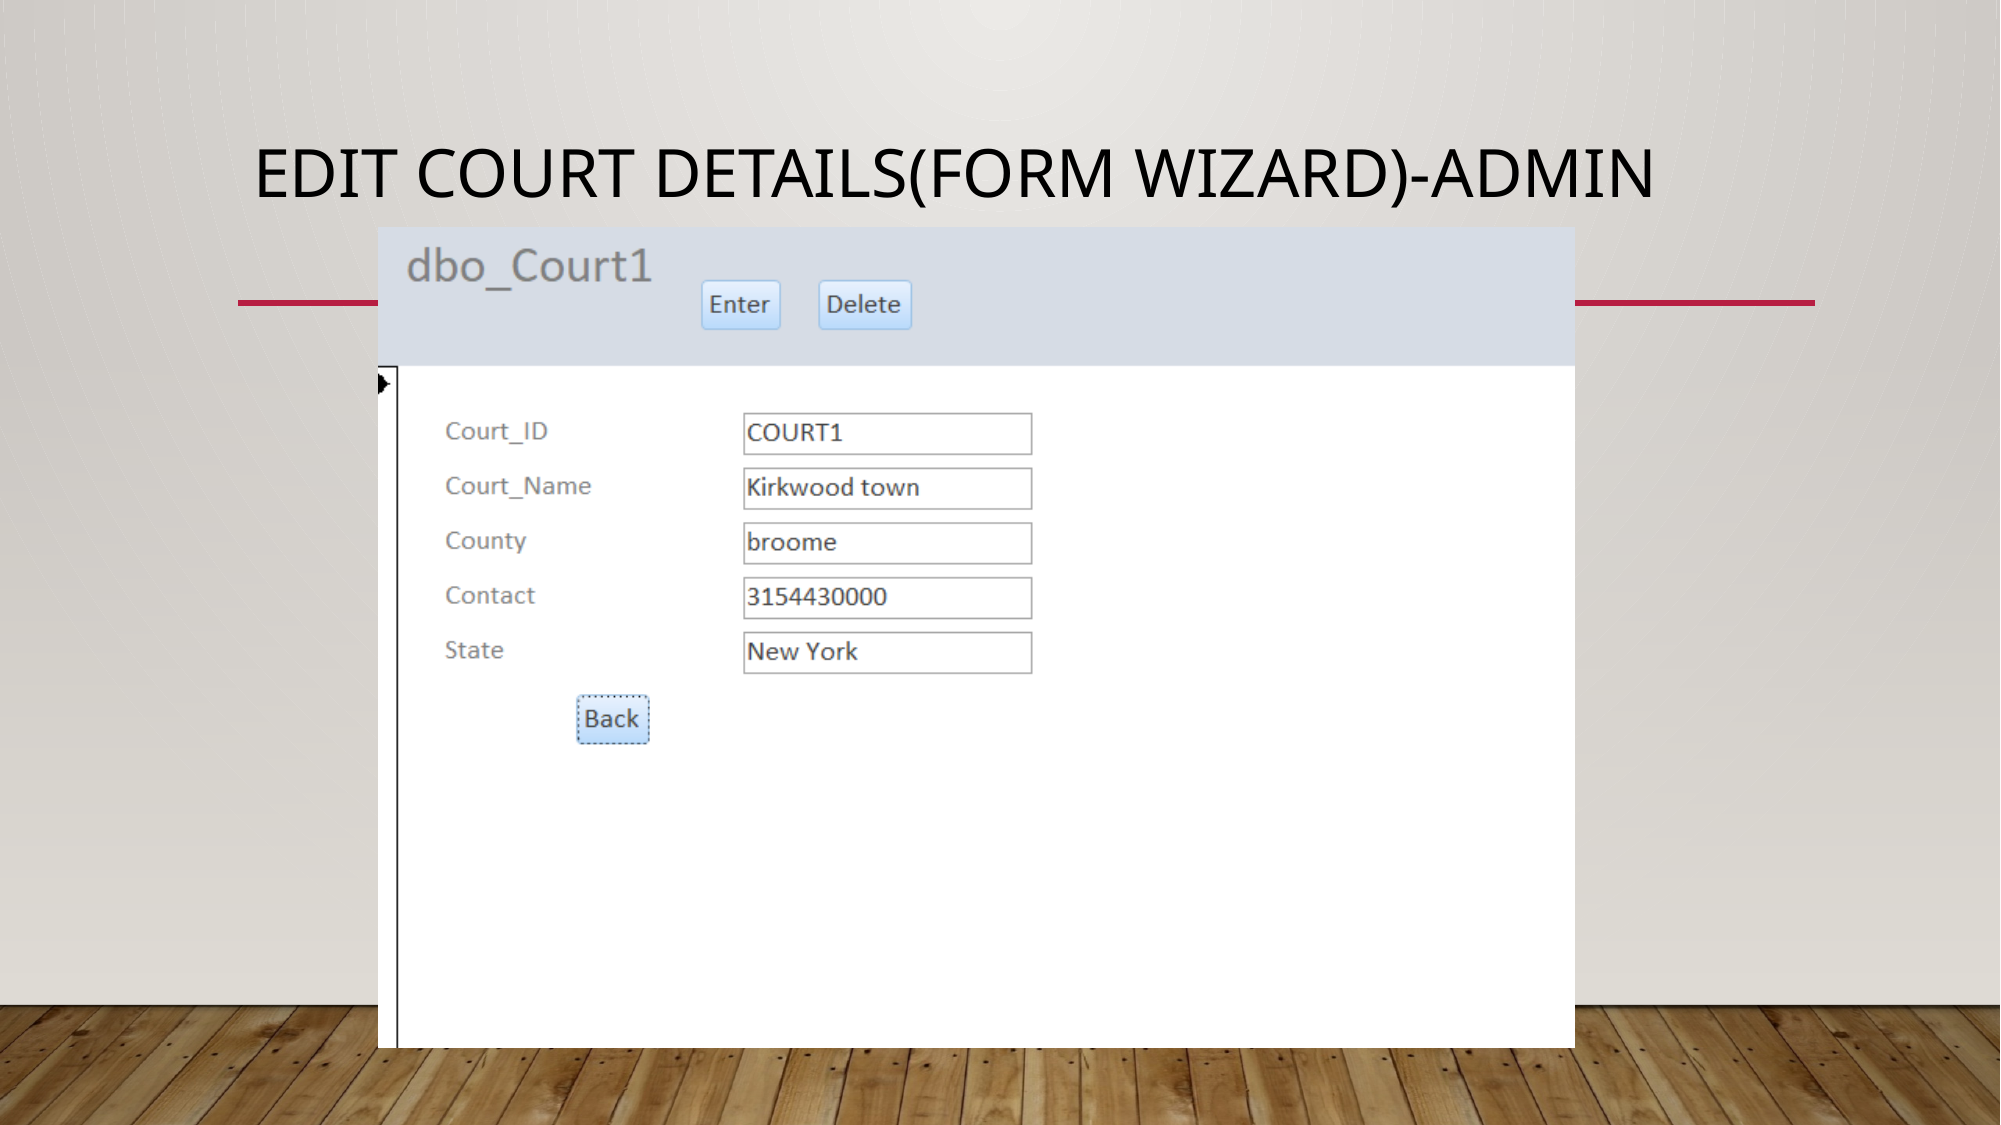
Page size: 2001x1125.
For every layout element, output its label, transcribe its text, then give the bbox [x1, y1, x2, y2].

picture [0, 227, 2000, 1125]
title Edit Court Details(Form Wizard)-Admin [238, 131, 1814, 305]
